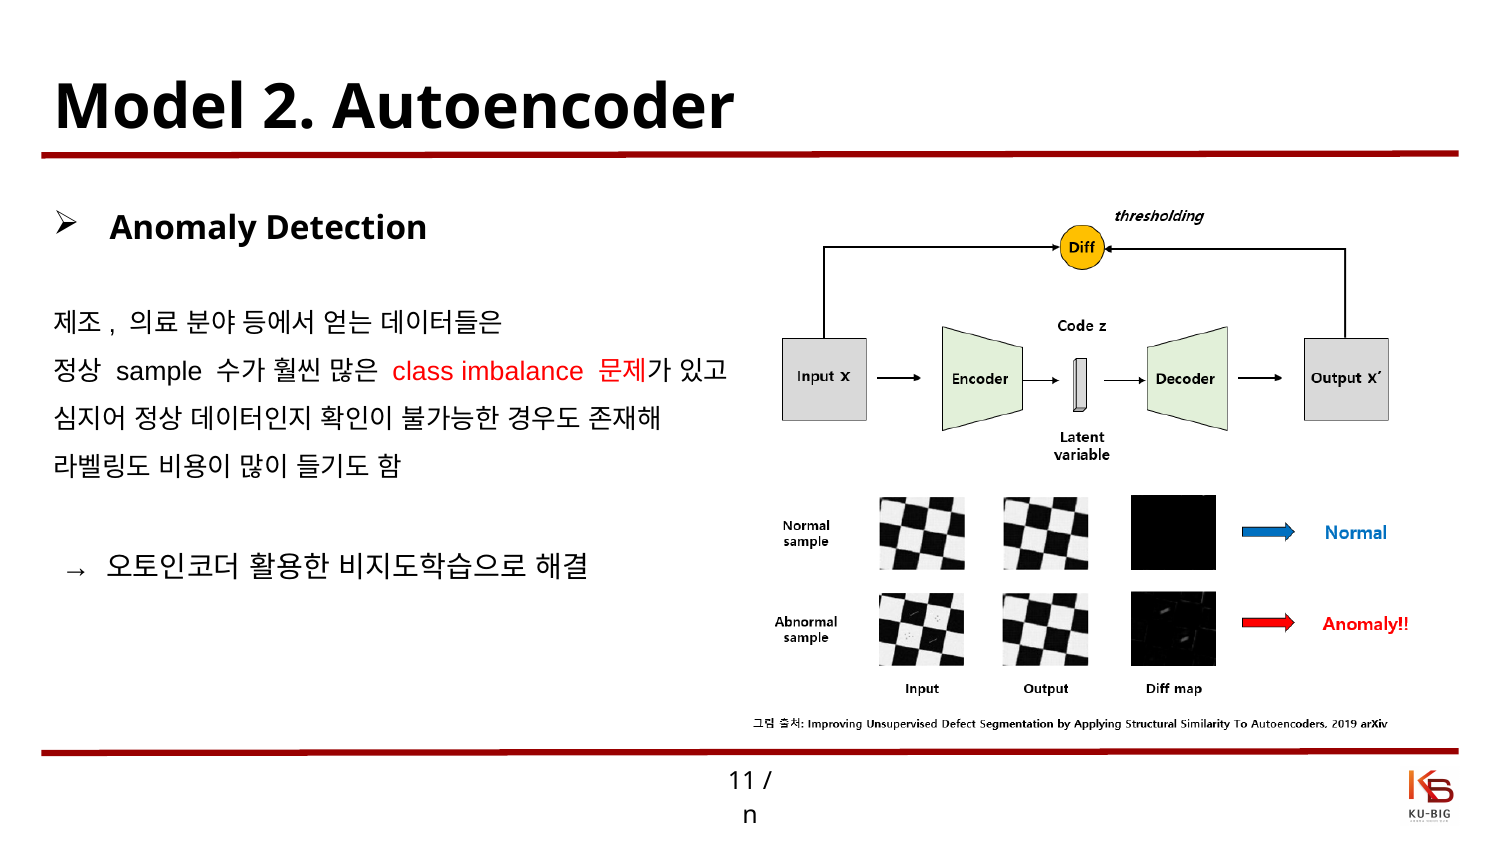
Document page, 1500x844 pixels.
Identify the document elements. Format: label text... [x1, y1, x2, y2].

title Model 2. Autoencoder [38, 52, 1401, 156]
picture [1400, 766, 1460, 826]
text_box 제조, 의료 분야 등에서 얻는 데이터들은 정상 sample 수가 훨씬 많은 class imbalance 문제가 있고 심지어 정상 데이터인지 확인이 불가능한 경우도 존재해 라벨링도 비용이 많이 들기도 함 → 오토인코더 활용한 비지도학습으로 해결 [36, 253, 744, 718]
slide_number 11 / n [705, 763, 795, 829]
picture [699, 192, 1462, 734]
text_box Anomaly Detection [38, 199, 513, 253]
